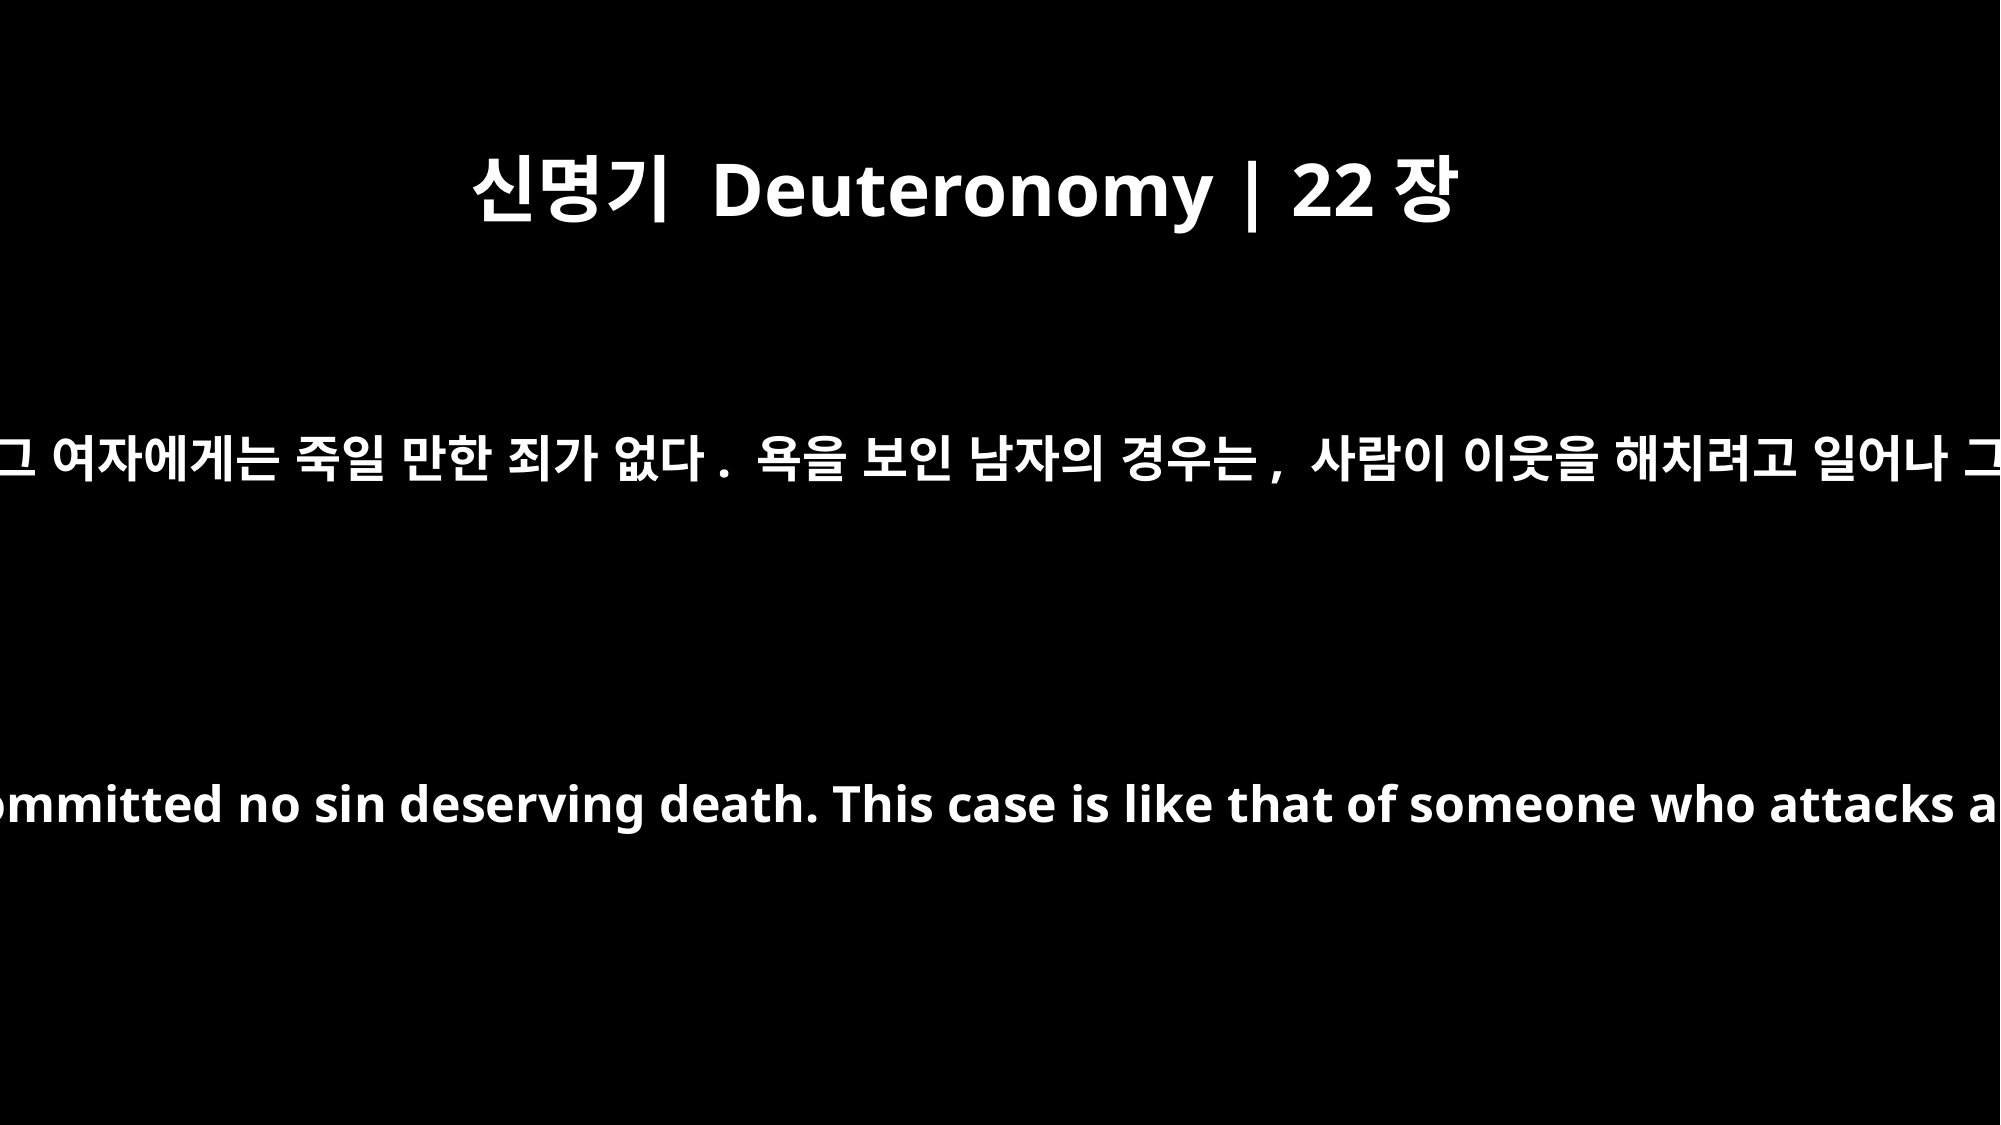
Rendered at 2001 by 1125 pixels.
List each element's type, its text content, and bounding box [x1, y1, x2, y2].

text_box 26 그 처녀에게는 아무 벌도 주지 말아라. 그 여자에게는 죽일 만한 죄가 없다. 욕을 보인 남자의 경우는, 사람이 이웃을 해치려고 일어나 그 이웃을 살해한 것이나 마찬가지다. [0, 359, 2000, 495]
text_box 신명기 Deuteronomy | 22장 [456, 136, 1476, 239]
text_box Do nothing to the girl; she has committed no sin deserving death. This case is like that of someone who attacks and murders his neighbor, [0, 764, 2000, 840]
